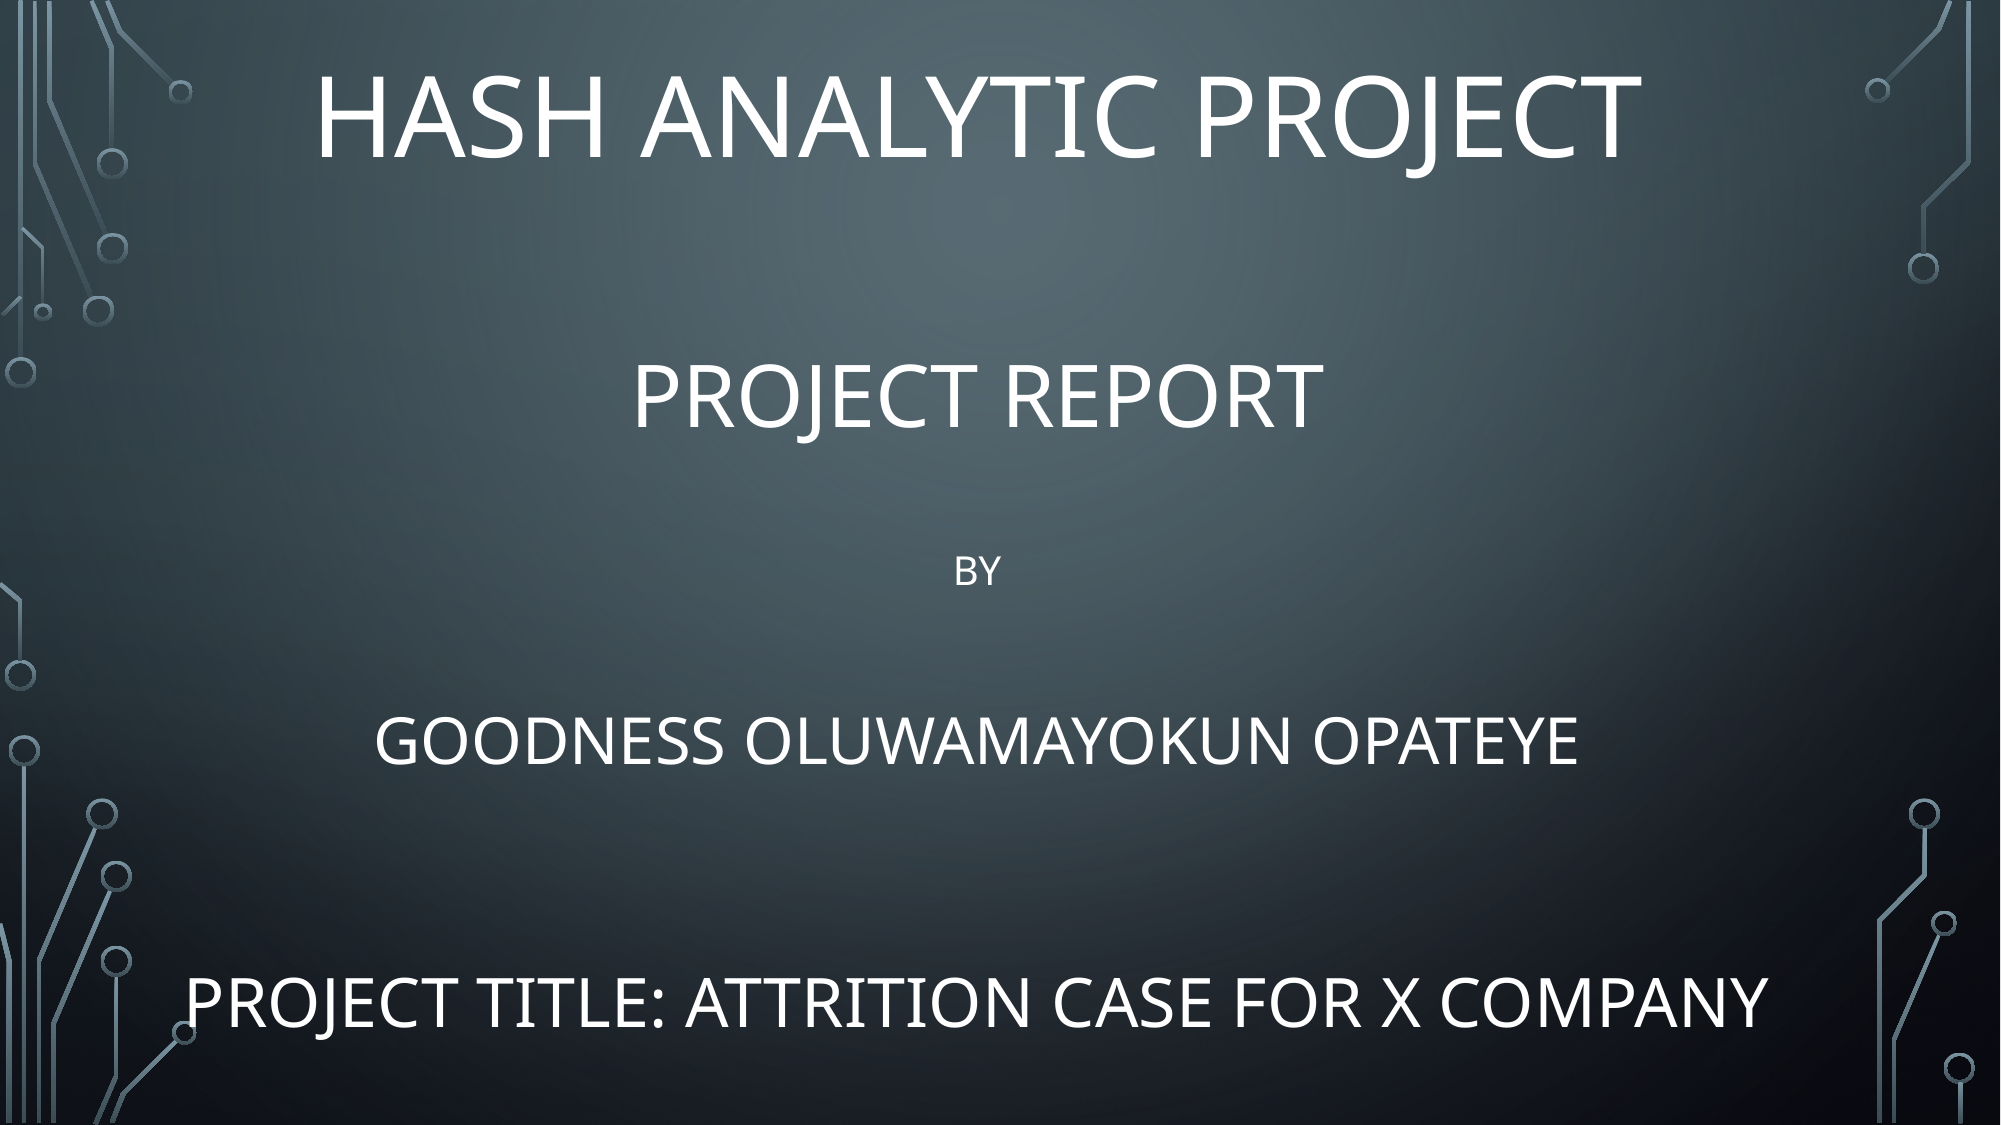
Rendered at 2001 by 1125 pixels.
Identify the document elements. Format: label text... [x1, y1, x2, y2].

title HASH ANALYTIC PROJECT [164, 0, 1790, 243]
list PROJECT REPORT BY GOODNESS OLUWAMAYOKUN OPATEYE PROJECT TITLE: ATTRITION CASE FOR X COMPANY [164, 313, 1790, 1073]
